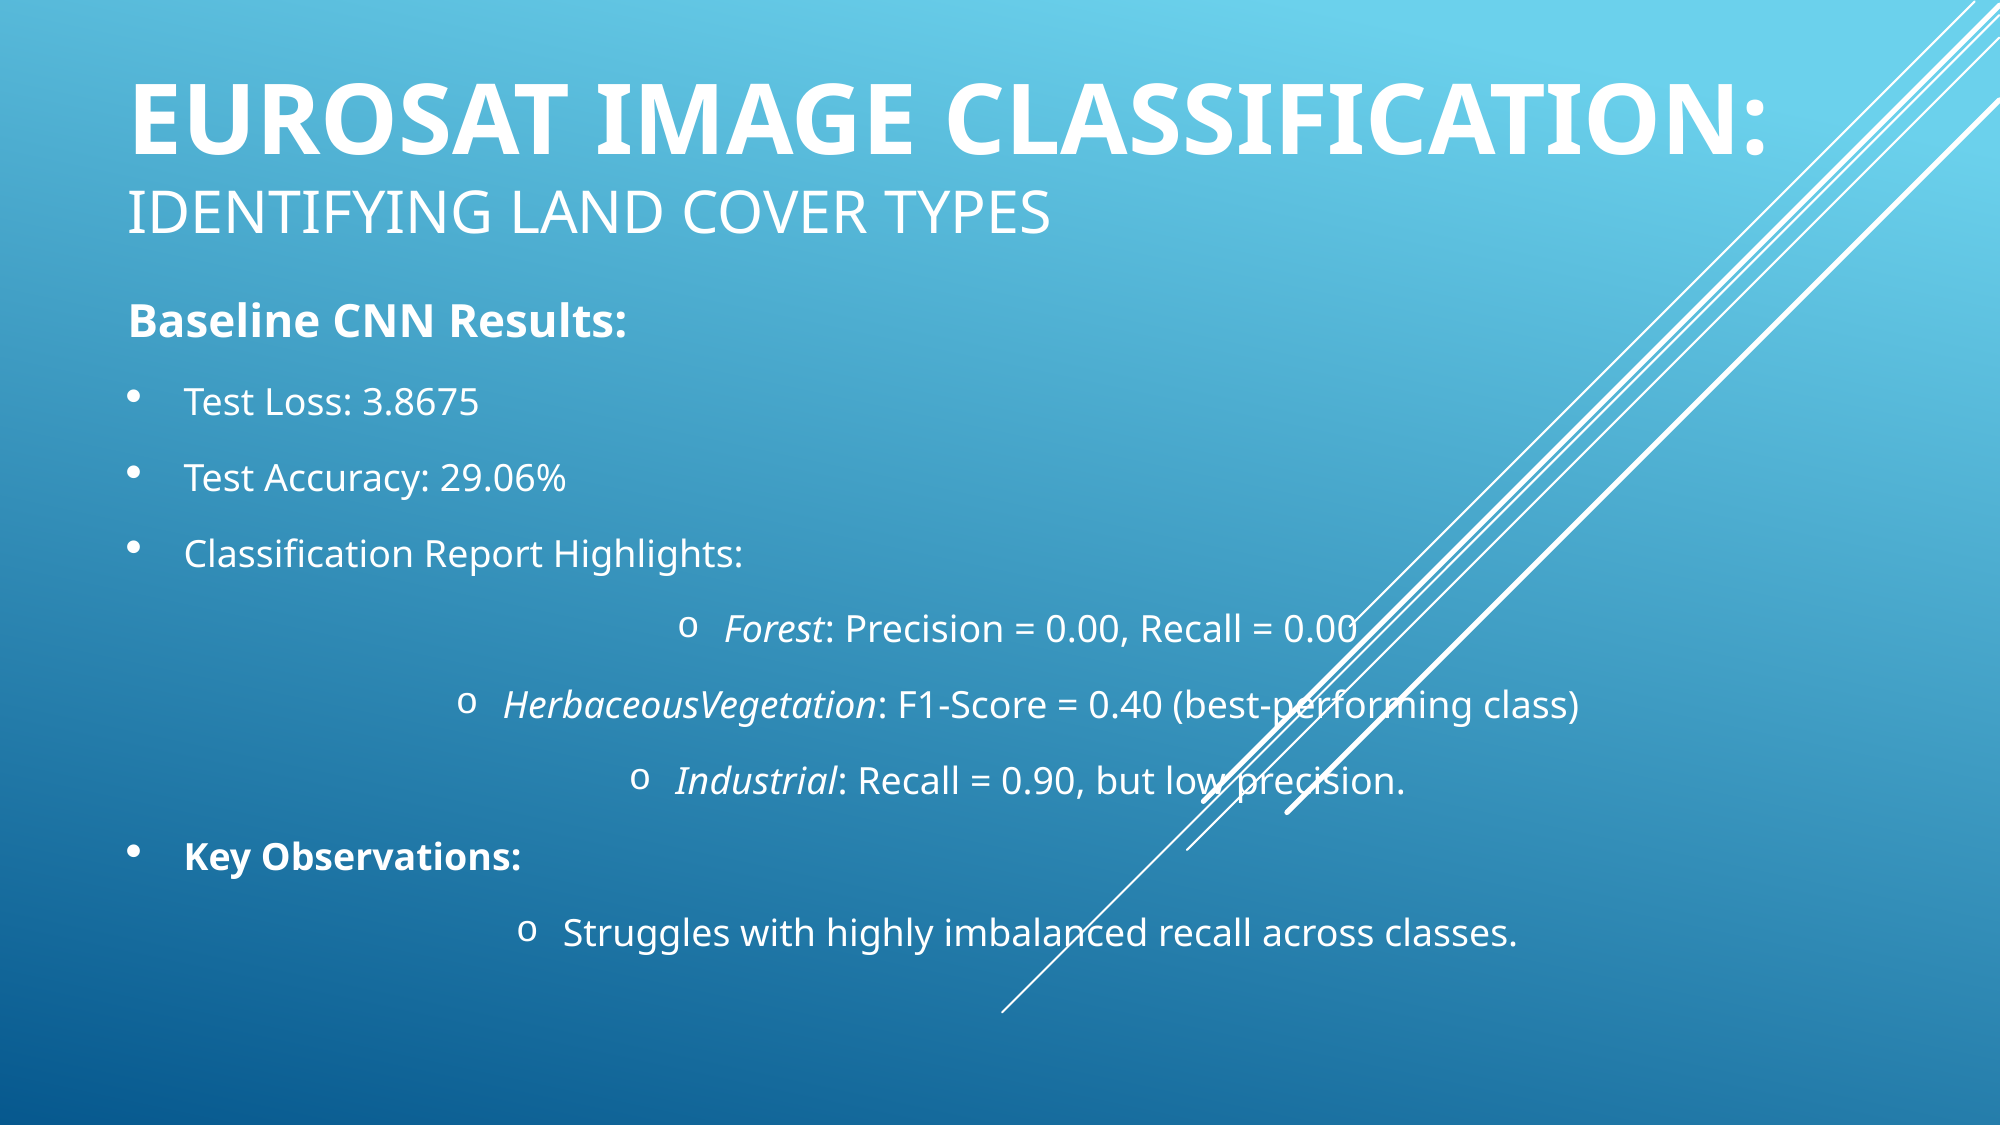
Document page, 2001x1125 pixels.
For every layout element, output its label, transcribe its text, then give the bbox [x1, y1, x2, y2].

title EuroSAT Image Classification: Identifying Land Cover Types [112, 48, 1896, 253]
subtitle Baseline CNN Results: Test Loss: 3.8675 Test Accuracy: 29.06% Classification Report Highlights: Forest: Precision = 0.00, Recall = 0.00 HerbaceousVegetation: F1-Score = 0.40 (best-performing class) Industrial: Recall = 0.90, but low precision. Key Observations: Struggles with highly imbalanced recall across classes. [112, 276, 1849, 1125]
